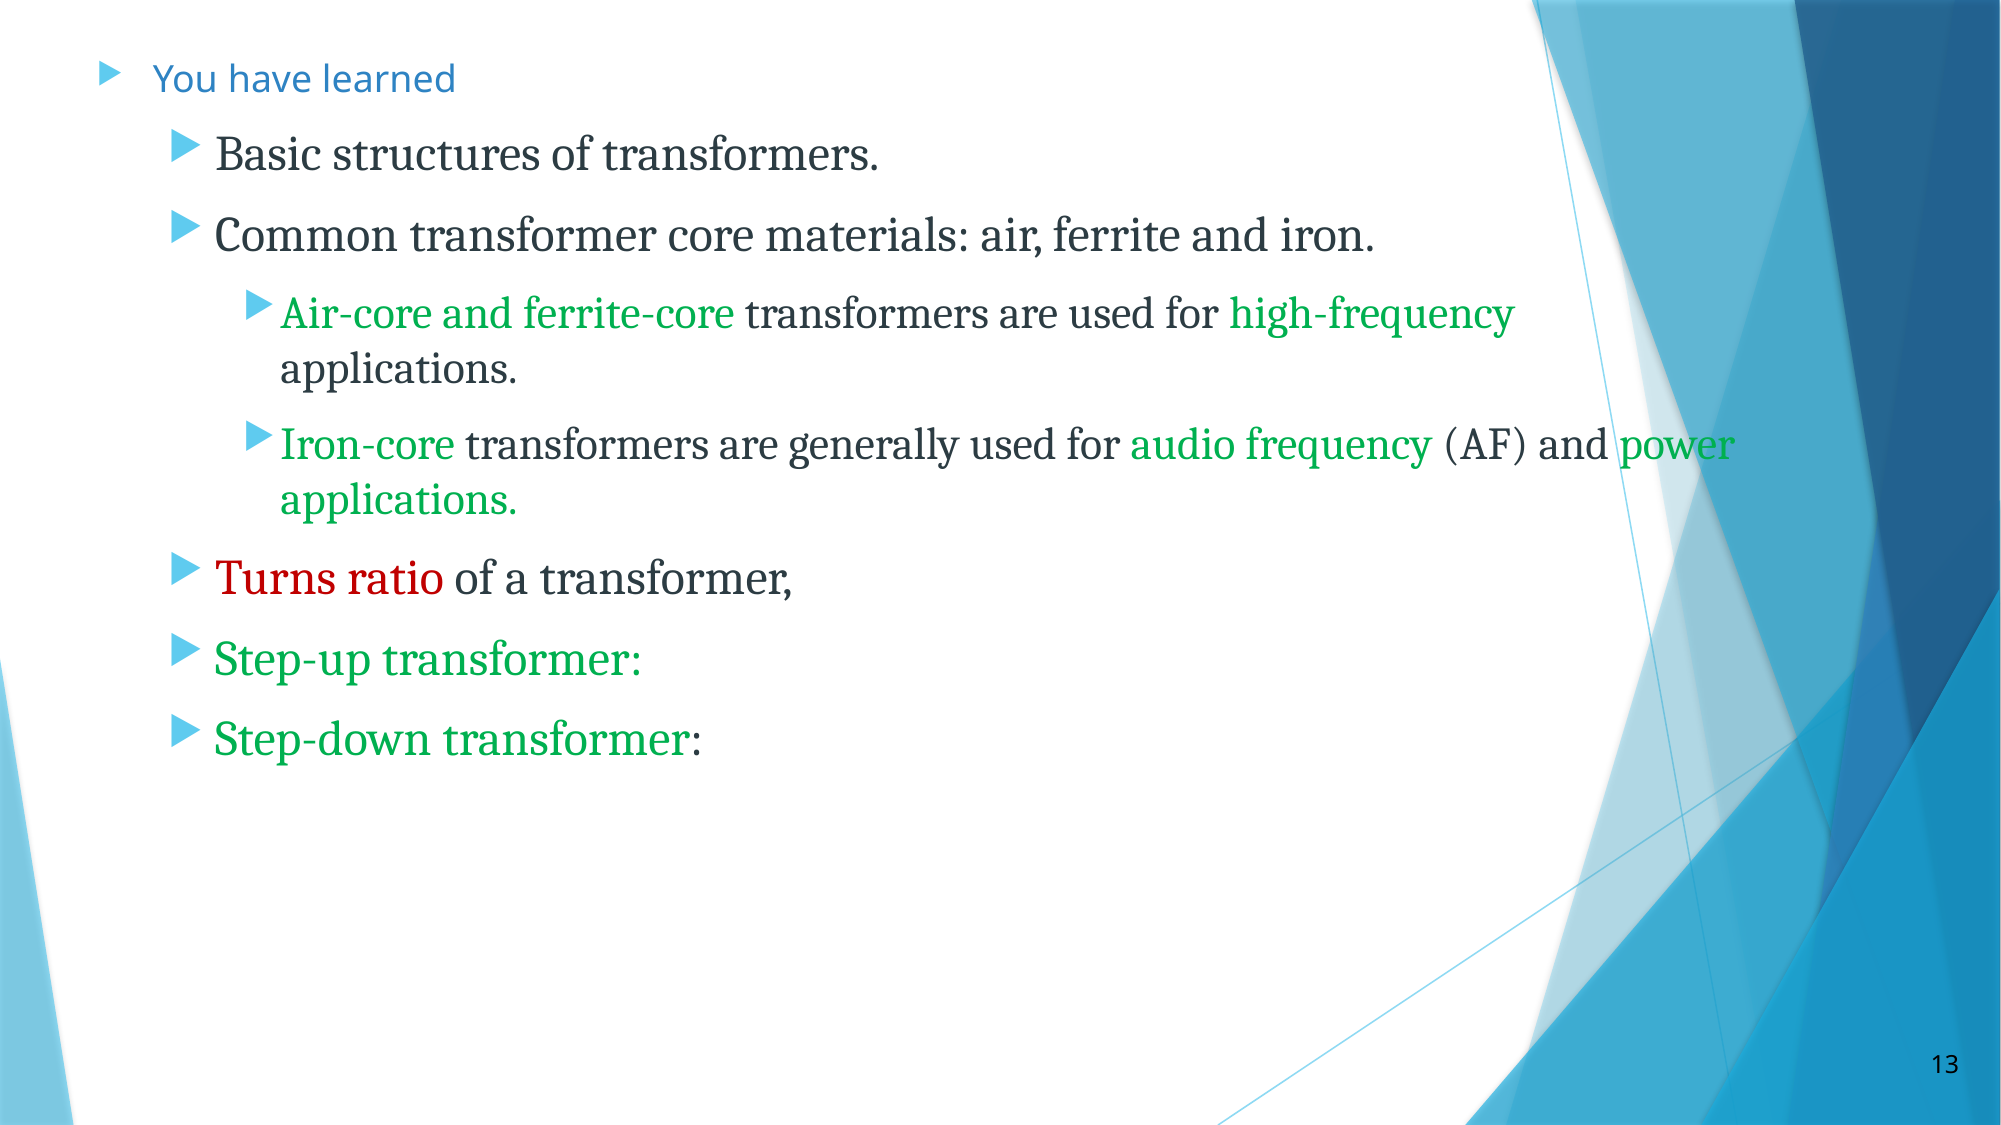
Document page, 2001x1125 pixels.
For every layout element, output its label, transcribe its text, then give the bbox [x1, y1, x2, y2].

slide_number 13 [1862, 1035, 1975, 1096]
